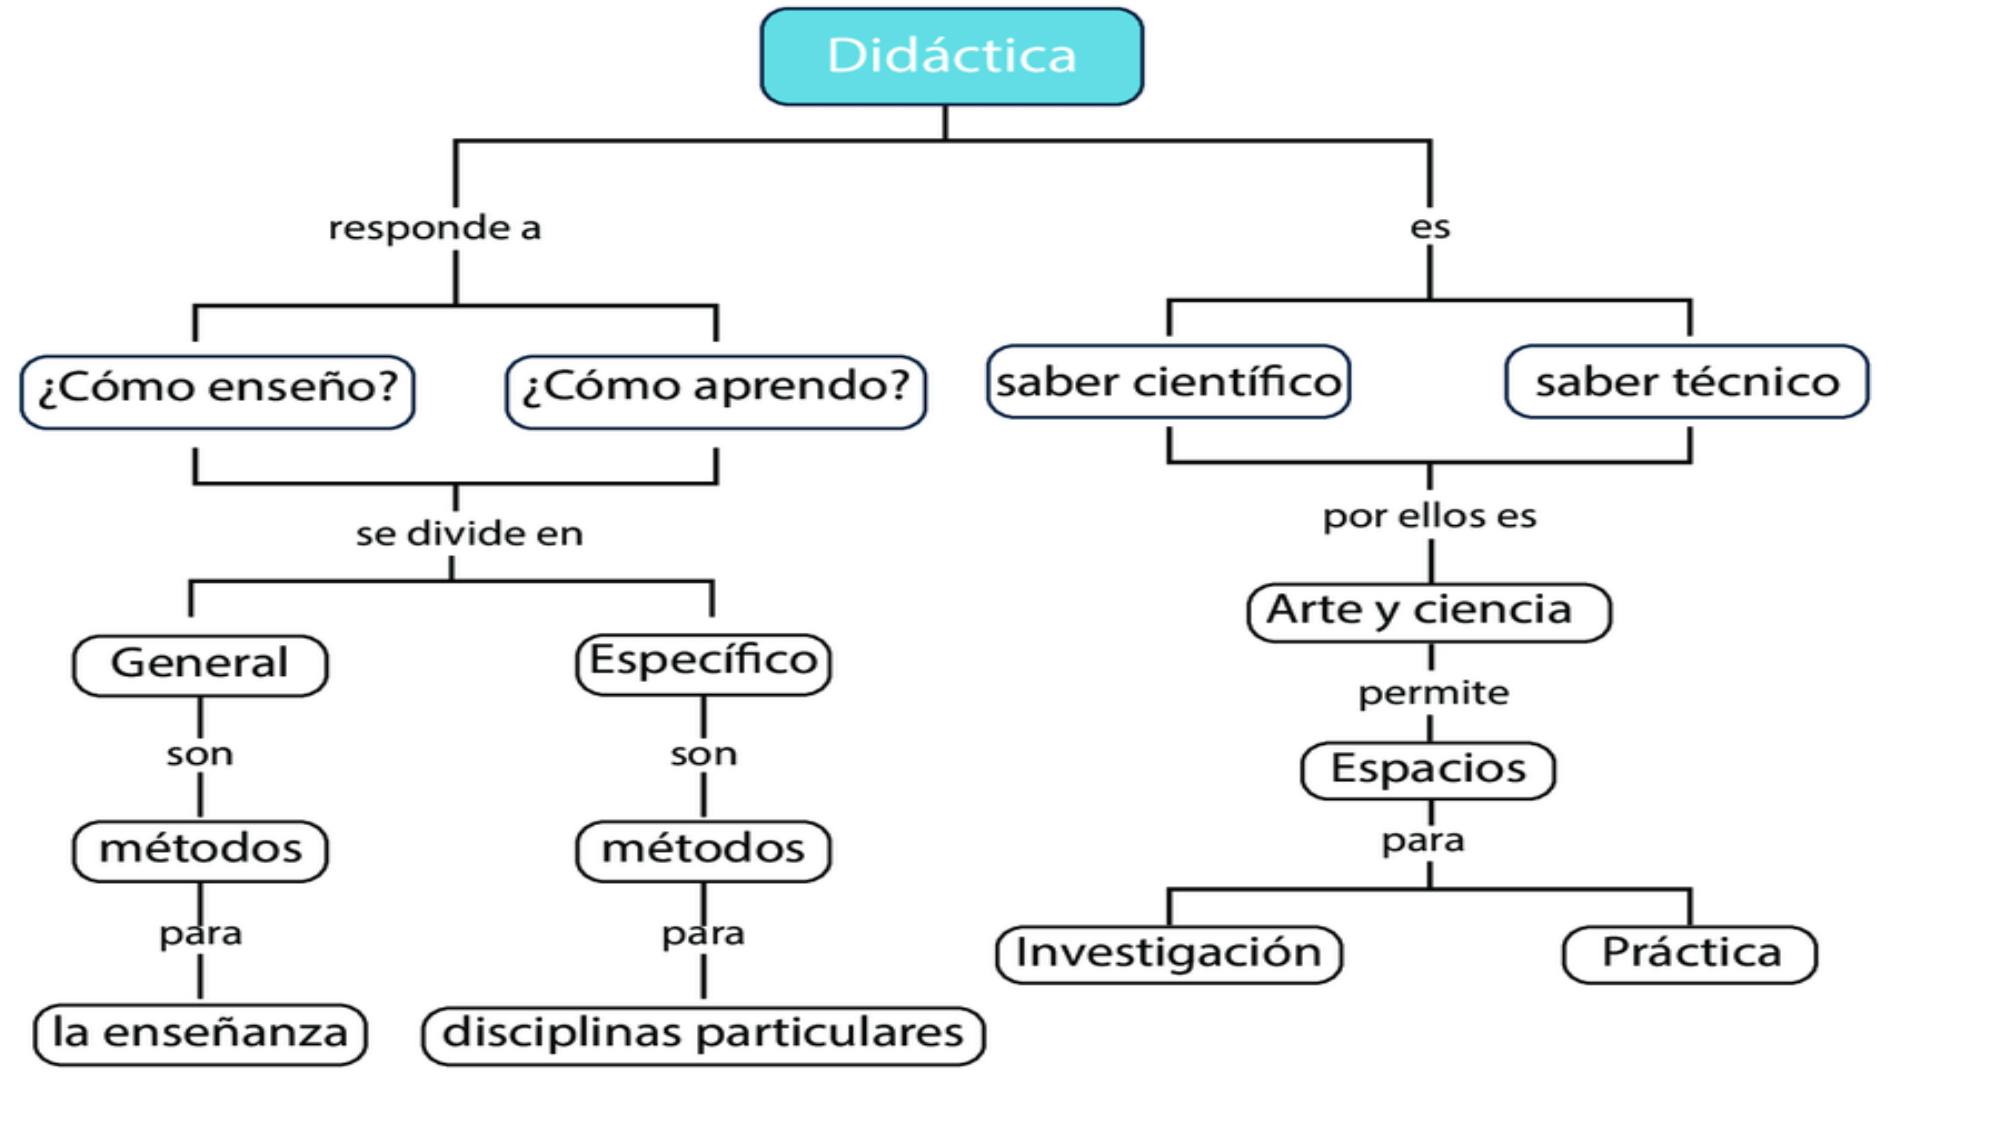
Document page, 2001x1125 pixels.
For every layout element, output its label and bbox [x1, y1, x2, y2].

list [0, 0, 1890, 1082]
